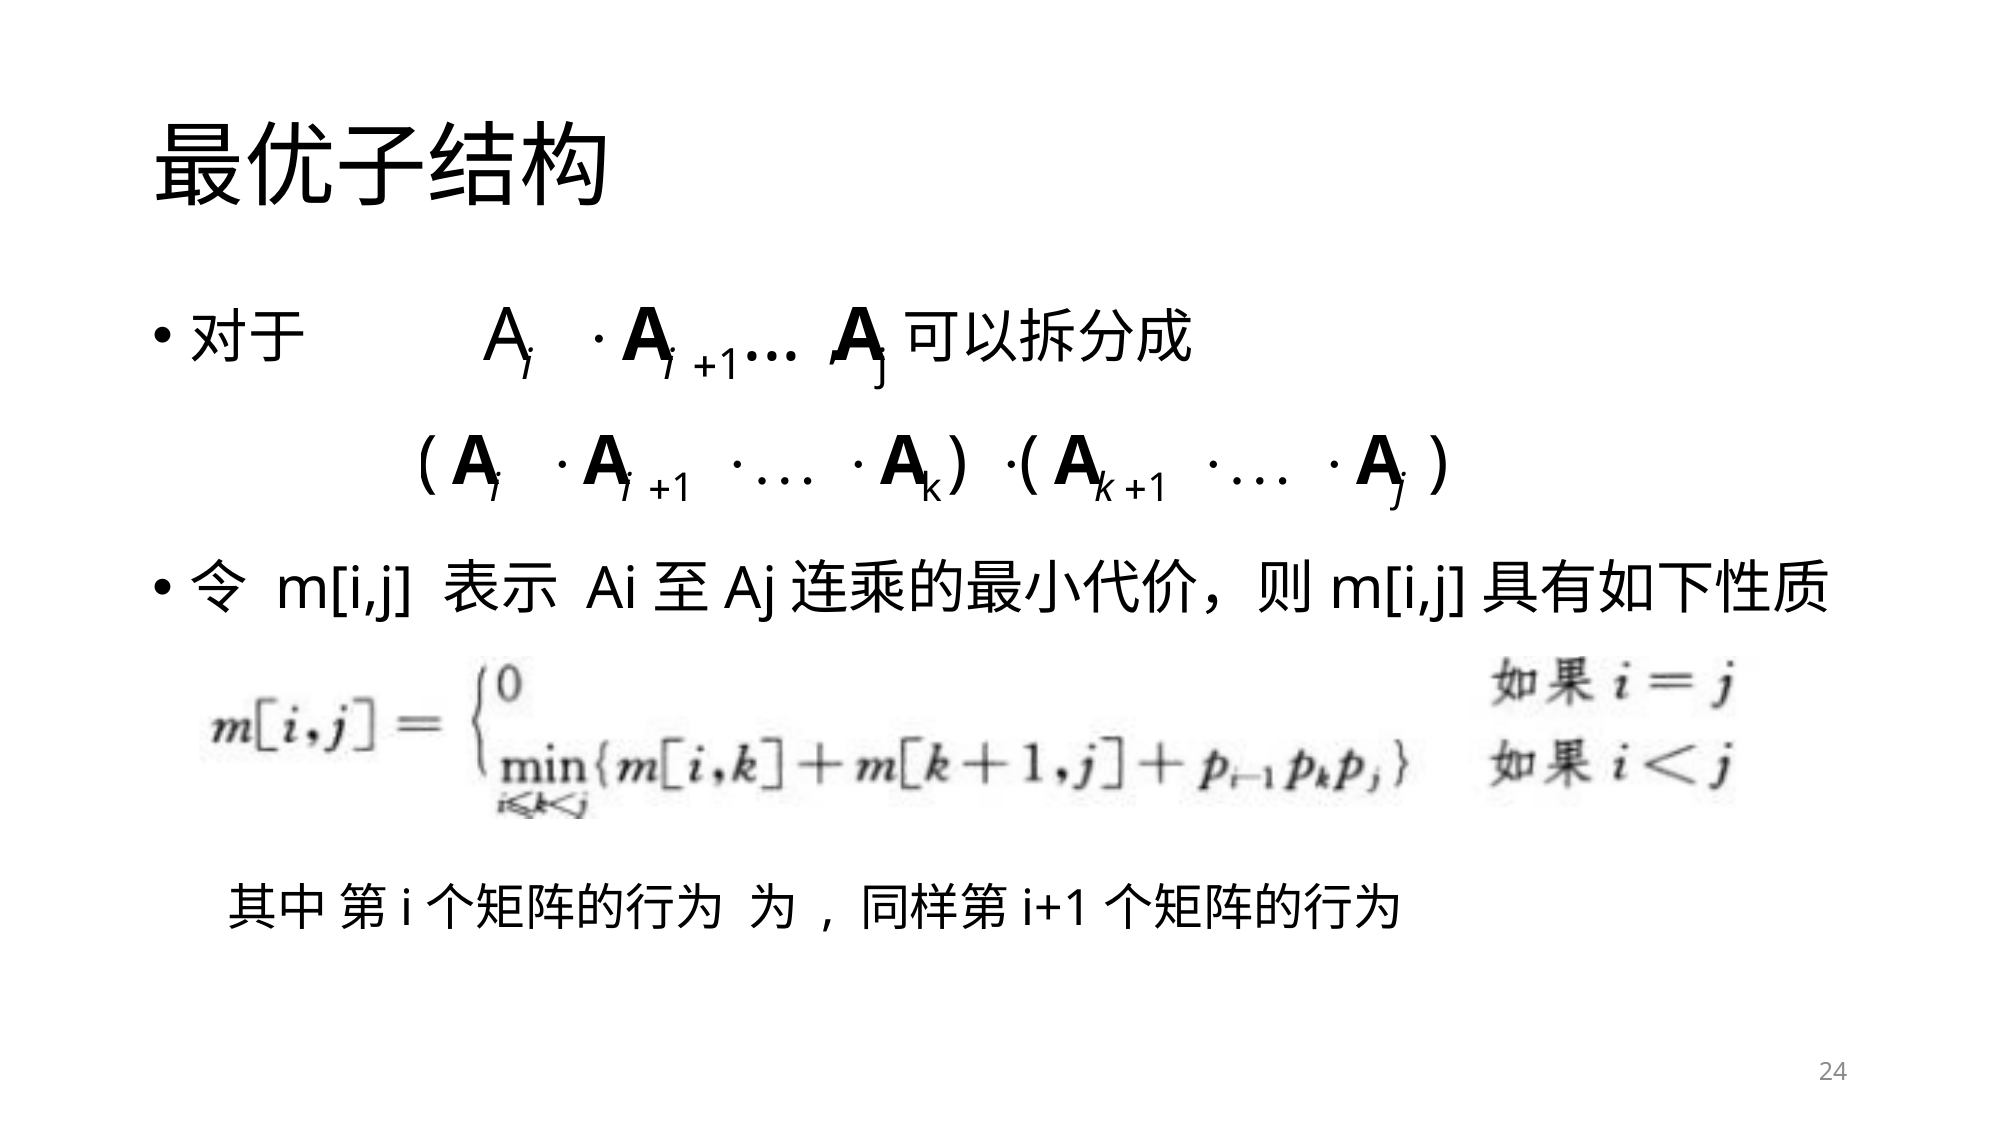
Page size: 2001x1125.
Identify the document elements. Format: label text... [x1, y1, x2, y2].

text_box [420, 410, 1463, 519]
picture [137, 656, 1864, 819]
title 最优子结构 [137, 59, 1863, 278]
slide_number 24 [1412, 1042, 1863, 1103]
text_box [472, 280, 910, 398]
